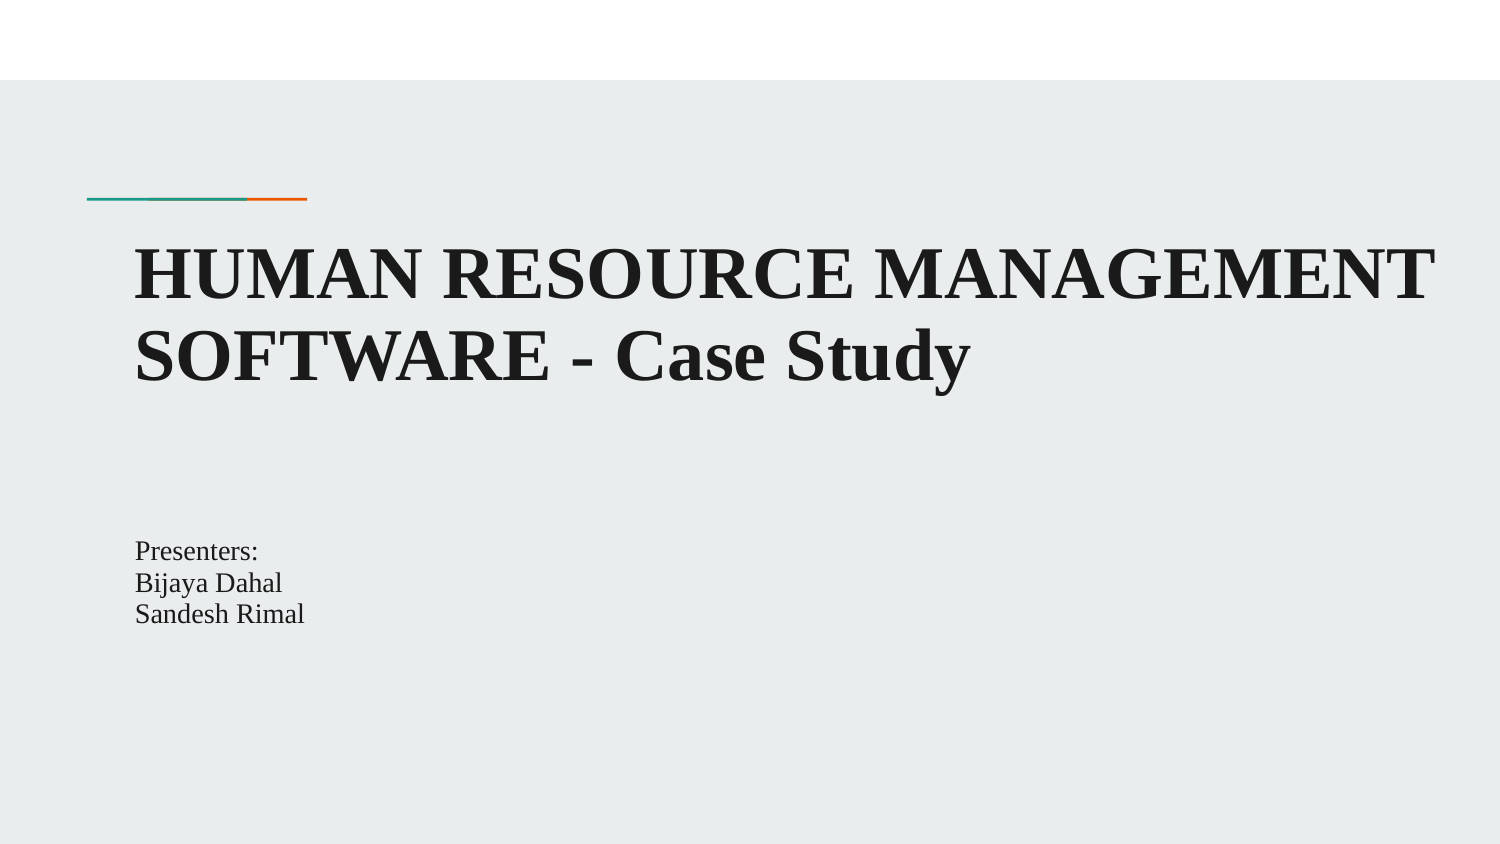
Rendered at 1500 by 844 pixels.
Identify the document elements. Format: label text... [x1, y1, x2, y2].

subtitle Presenters: Bijaya Dahal Sandesh Rimal [119, 520, 1381, 645]
title HUMAN RESOURCE MANAGEMENT SOFTWARE - Case Study [119, 216, 1461, 490]
